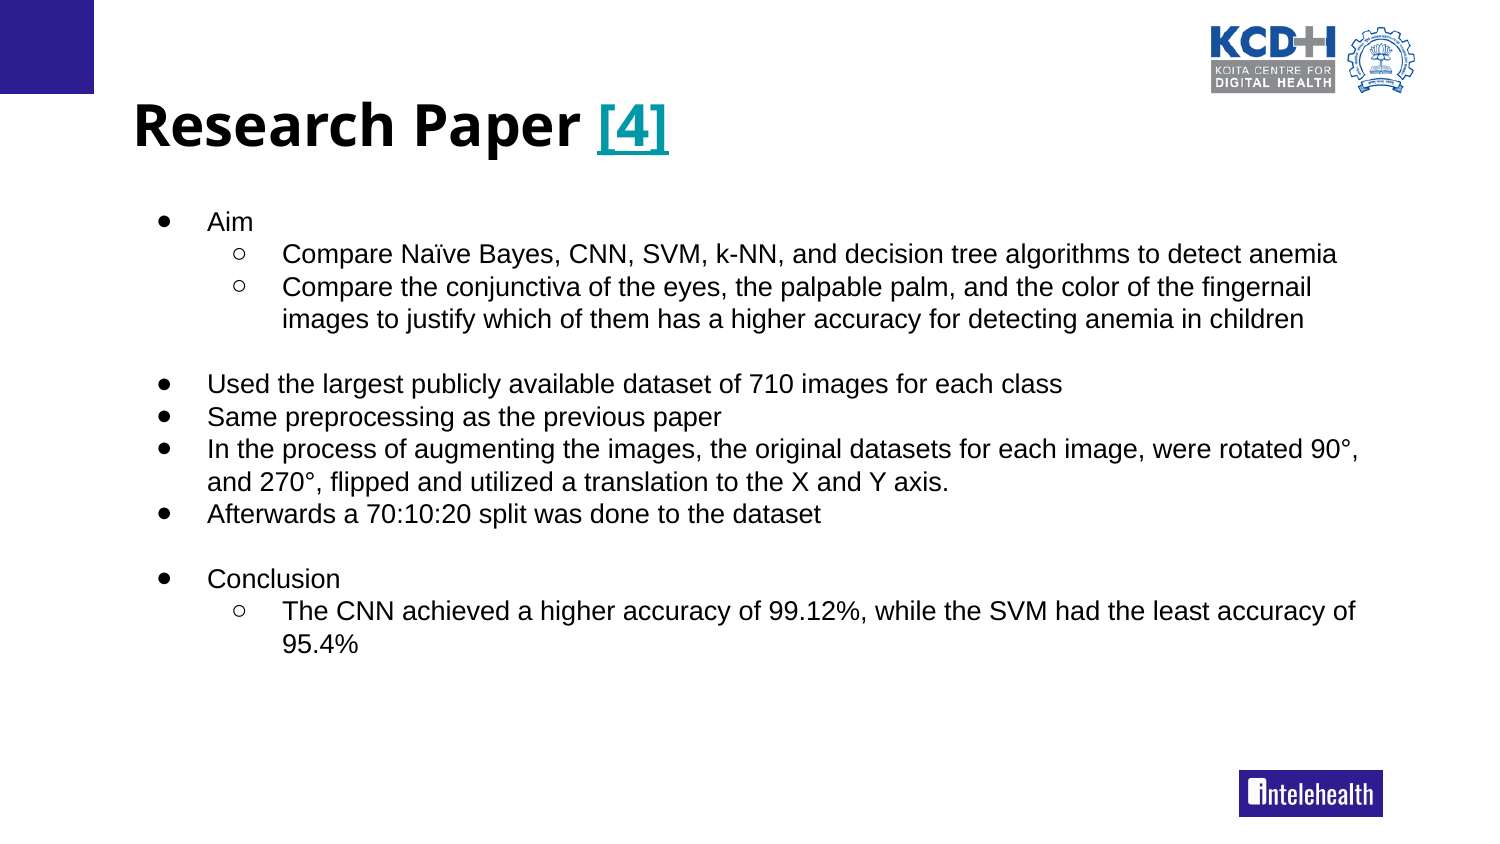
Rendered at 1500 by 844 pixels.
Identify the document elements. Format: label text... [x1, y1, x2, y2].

list Aim Compare Naïve Bayes, CNN, SVM, k-NN, and decision tree algorithms to detect anemia Compare the conjunctiva of the eyes, the palpable palm, and the color of the fingernail images to justify which of them has a higher accuracy for detecting anemia in children Used the largest publicly available dataset of 710 images for each class Same preprocessing as the previous paper In the process of augmenting the images, the original datasets for each image, were rotated 90°, and 270°, flipped and utilized a translation to the X and Y axis. Afterwards a 70:10:20 split was done to the dataset Conclusion The CNN achieved a higher accuracy of 99.12%, while the SVM had the least accuracy of 95.4% [116, 189, 1383, 694]
picture [1211, 25, 1422, 94]
picture [1239, 770, 1383, 817]
title Research Paper [4] [116, 72, 1383, 189]
